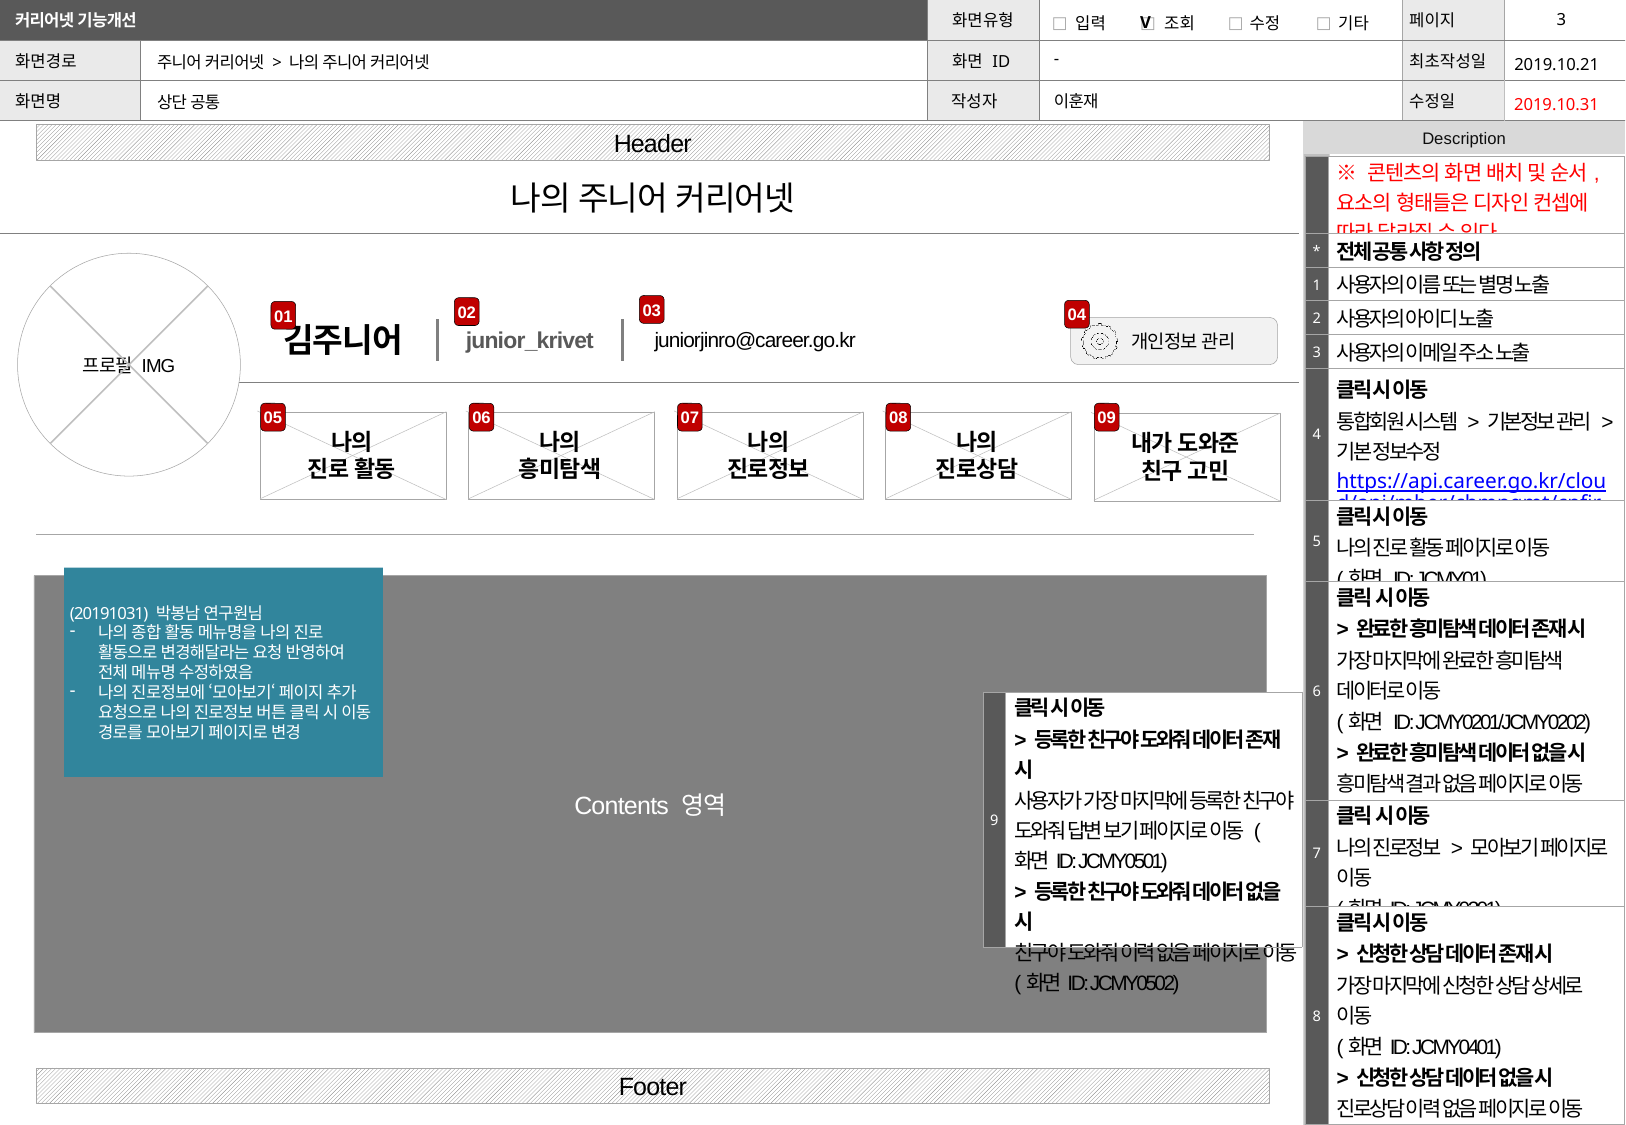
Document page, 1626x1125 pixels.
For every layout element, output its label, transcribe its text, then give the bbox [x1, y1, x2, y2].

table_cell 6 [1306, 582, 1328, 800]
table_header [1220, 3, 1242, 38]
text_box 09 [1092, 401, 1122, 409]
table_header [1306, 157, 1328, 233]
table_header [1069, 3, 1133, 38]
list 주니어 커리어넷 > 나의 주니어 커리어넷 [142, 42, 926, 80]
text_box 08 [883, 401, 913, 409]
table_cell 4 [1306, 369, 1328, 500]
text_box 06 [467, 401, 496, 409]
table_cell 2 [1306, 301, 1328, 334]
table_header [1157, 3, 1220, 38]
table_cell * [1306, 234, 1328, 267]
text_box 02 [452, 295, 482, 328]
list 2019.10.21 [1499, 42, 1625, 82]
text_box Footer [34, 1066, 1271, 1105]
table_header ※ 콘텐츠의 화면 배치 및 순서, 요소의 형태들은 디자인 컨셉에 따라 달라질 수 있다. [1329, 157, 1624, 233]
table_cell 클릭 시 이동 나의 진로 활동 페이지로 이동 (화면 ID: JCMY01) [1329, 501, 1624, 581]
table_cell 8 [1306, 907, 1328, 1124]
text_box 나의 주니어 커리어넷 [495, 169, 811, 225]
text_box 01 [268, 299, 298, 332]
text_box juniorjinro@career.go.kr [639, 319, 871, 360]
table_cell 사용자의 이름 또는 별명 노출 [1329, 268, 1624, 300]
text_box 04 [1062, 298, 1092, 329]
text_box Header [34, 122, 1271, 162]
text_box Contents 영역 [32, 574, 1269, 1035]
table_header [1044, 3, 1069, 38]
table_header V [1133, 3, 1157, 38]
text_box 05 [258, 401, 288, 409]
text_box junior_krivet [451, 318, 609, 361]
table_cell 7 [1306, 801, 1328, 906]
text_box 김주니어 [268, 312, 418, 367]
table_cell 전체 공통 사항 정의 [1329, 234, 1624, 267]
text_box (20191031) 박봉남 연구원님 나의 종합 활동 메뉴명을 나의 진로 활동으로 변경해달라는 요청 반영하여 전체 메뉴명 수정하였음 나의 진로정보에 ‘모아보기‘ 페이지 추가 요청으로 나의 진로정보 버튼 클릭 시 이동 경로를 모아보기 페이지로 변경 [62, 566, 385, 779]
table_cell 사용자의 이메일 주소 노출 [1329, 335, 1624, 368]
table_header [1331, 3, 1396, 38]
text_box 07 [675, 401, 705, 409]
table_cell 클릭 시 이동 > 완료한 흥미탐색 데이터 존재 시 가장 마지막에 완료한 흥미탐색 데이터로 이동 (화면 ID: JCMY0201/JCMY0202) > 완료한 흥미탐색 데이터 없을 시 흥미탐색 결과 없음 페이지로 이동 (화면 ID: JCMY0203) [1329, 582, 1624, 800]
list - [1039, 42, 1400, 75]
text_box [257, 410, 1281, 502]
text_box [17, 252, 241, 477]
table_header [1308, 3, 1331, 38]
table_cell 사용자의 아이디 노출 [1329, 301, 1624, 334]
table_cell 클릭 시 이동 나의 진로정보 > 모아보기 페이지로 이동 (화면ID: JCMY0301) [1329, 801, 1624, 906]
table_header [1242, 3, 1308, 38]
table_cell 3 [1306, 335, 1328, 368]
list 이훈재 [1039, 80, 1402, 119]
text_box 03 [637, 293, 667, 326]
list 2019.10.31 [1499, 83, 1625, 121]
table_cell 5 [1306, 501, 1328, 581]
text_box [1070, 317, 1278, 365]
table_cell 클릭 시 이동 통합회원 시스템 > 기본정보 관리 > 기본 정보수정 https://api.career.go.kr/cloud/api/mber/chmngmt/cnfirm.do [1329, 369, 1624, 500]
table_cell 클릭 시 이동 > 신청한 상담 데이터 존재 시 가장 마지막에 신청한 상담 상세로 이동 (화면ID: JCMY0401) > 신청한 상담 데이터 없을 시 진로상담 이력 없음 페이지로 이동 (화면ID: JCMY0402) [1329, 907, 1624, 1124]
list 상단 공통 [142, 82, 928, 120]
table_header 9 [984, 693, 1005, 947]
table_header 클릭 시 이동 > 등록한 친구야 도와줘 데이터 존재 시 사용자가 가장 마지막에 등록한 친구야 도와줘 답변 보기 페이지로 이동 (화면ID: JCMY0501) > 등록한 친구야 도와줘 데이터 없을 시 친구야 도와줘 이력 없음 페이지로 이동 (화면ID: JCMY0502) [1006, 693, 1302, 947]
table_cell 1 [1306, 268, 1328, 300]
